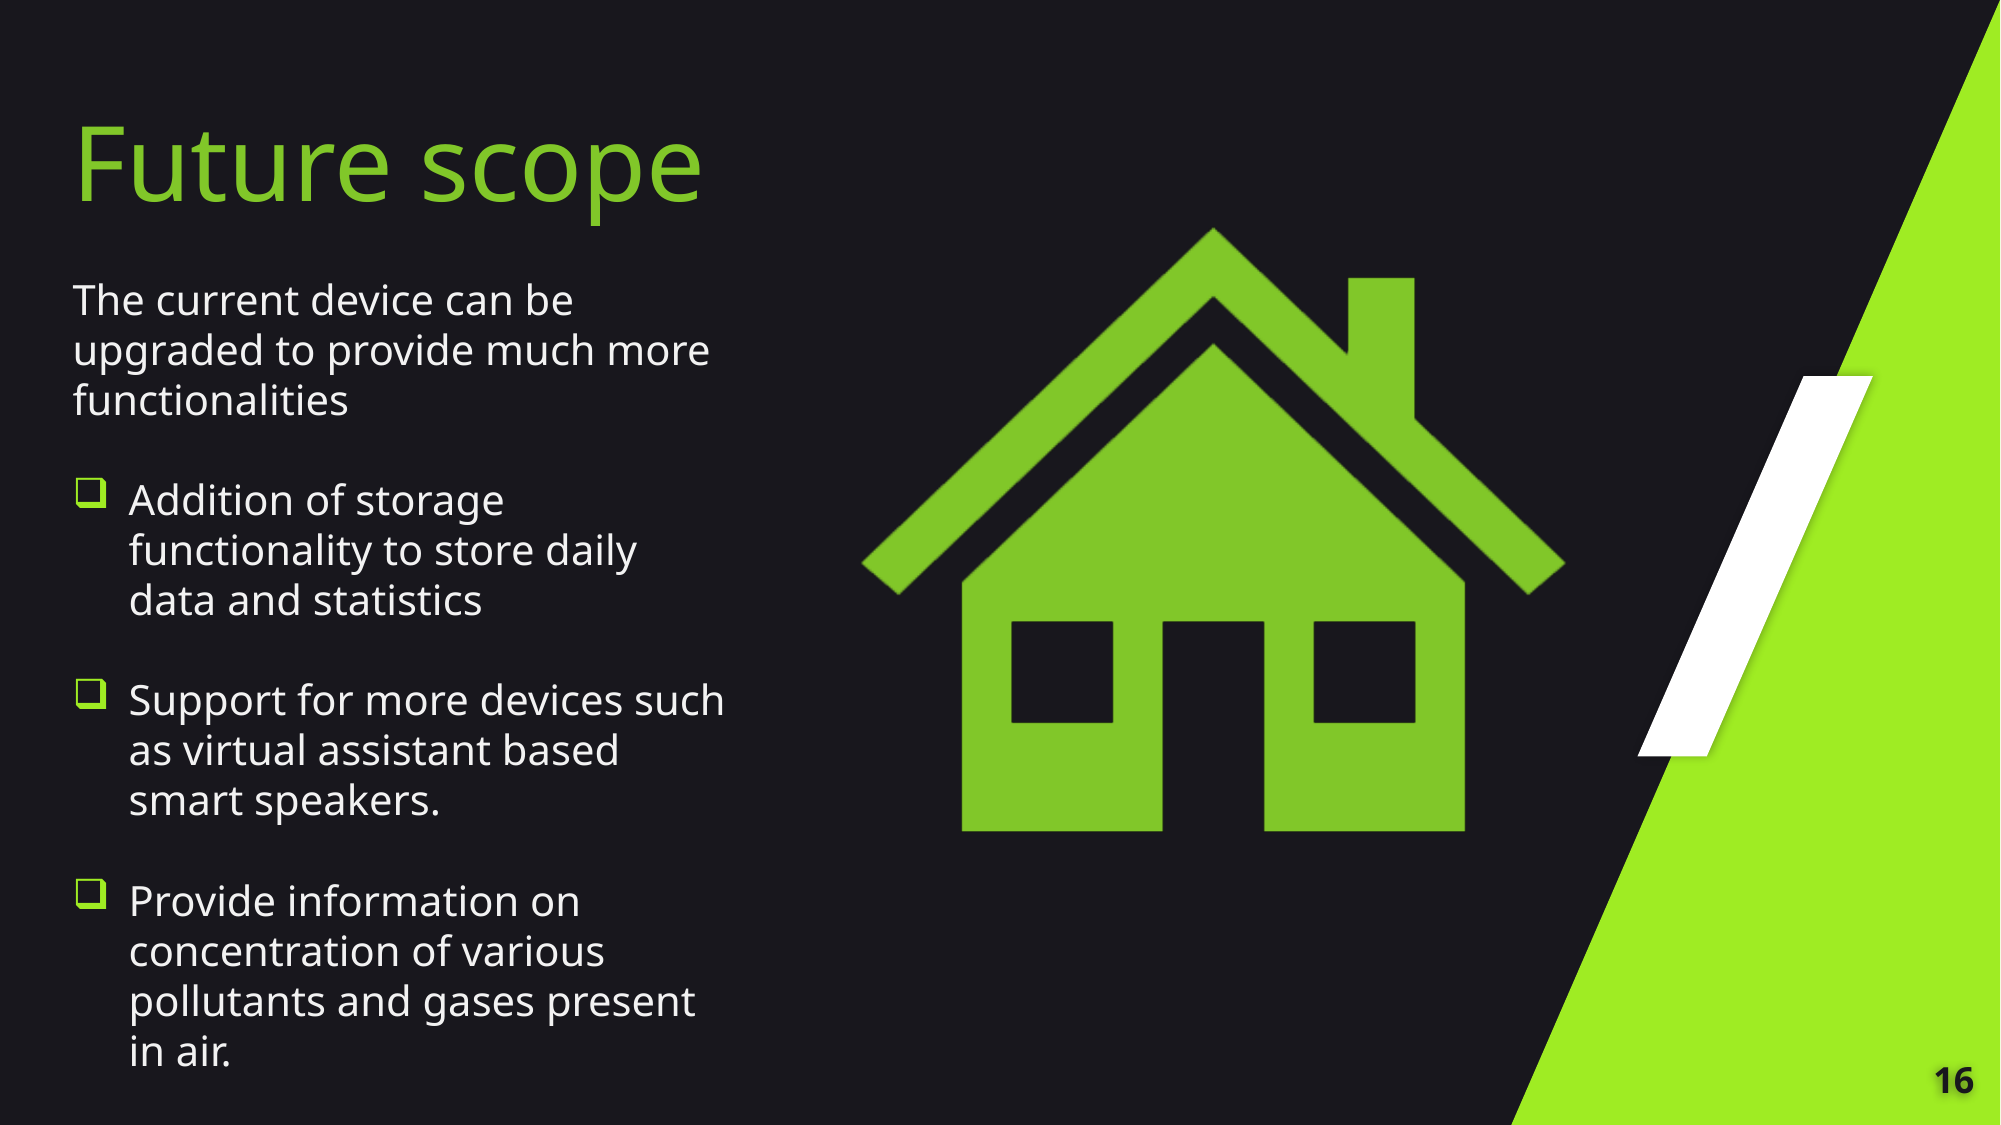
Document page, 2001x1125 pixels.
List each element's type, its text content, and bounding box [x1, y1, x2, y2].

slide_number 16 [1854, 1038, 1975, 1125]
text_box The current device can be upgraded to provide much more functionalities Addition of storage functionality to store daily data and statistics Support for more devices such as virtual assistant based smart speakers. Provide information on concentration of various pollutants and gases present in air. [57, 266, 750, 1125]
text_box Future scope [57, 89, 956, 230]
picture [811, 127, 1617, 933]
